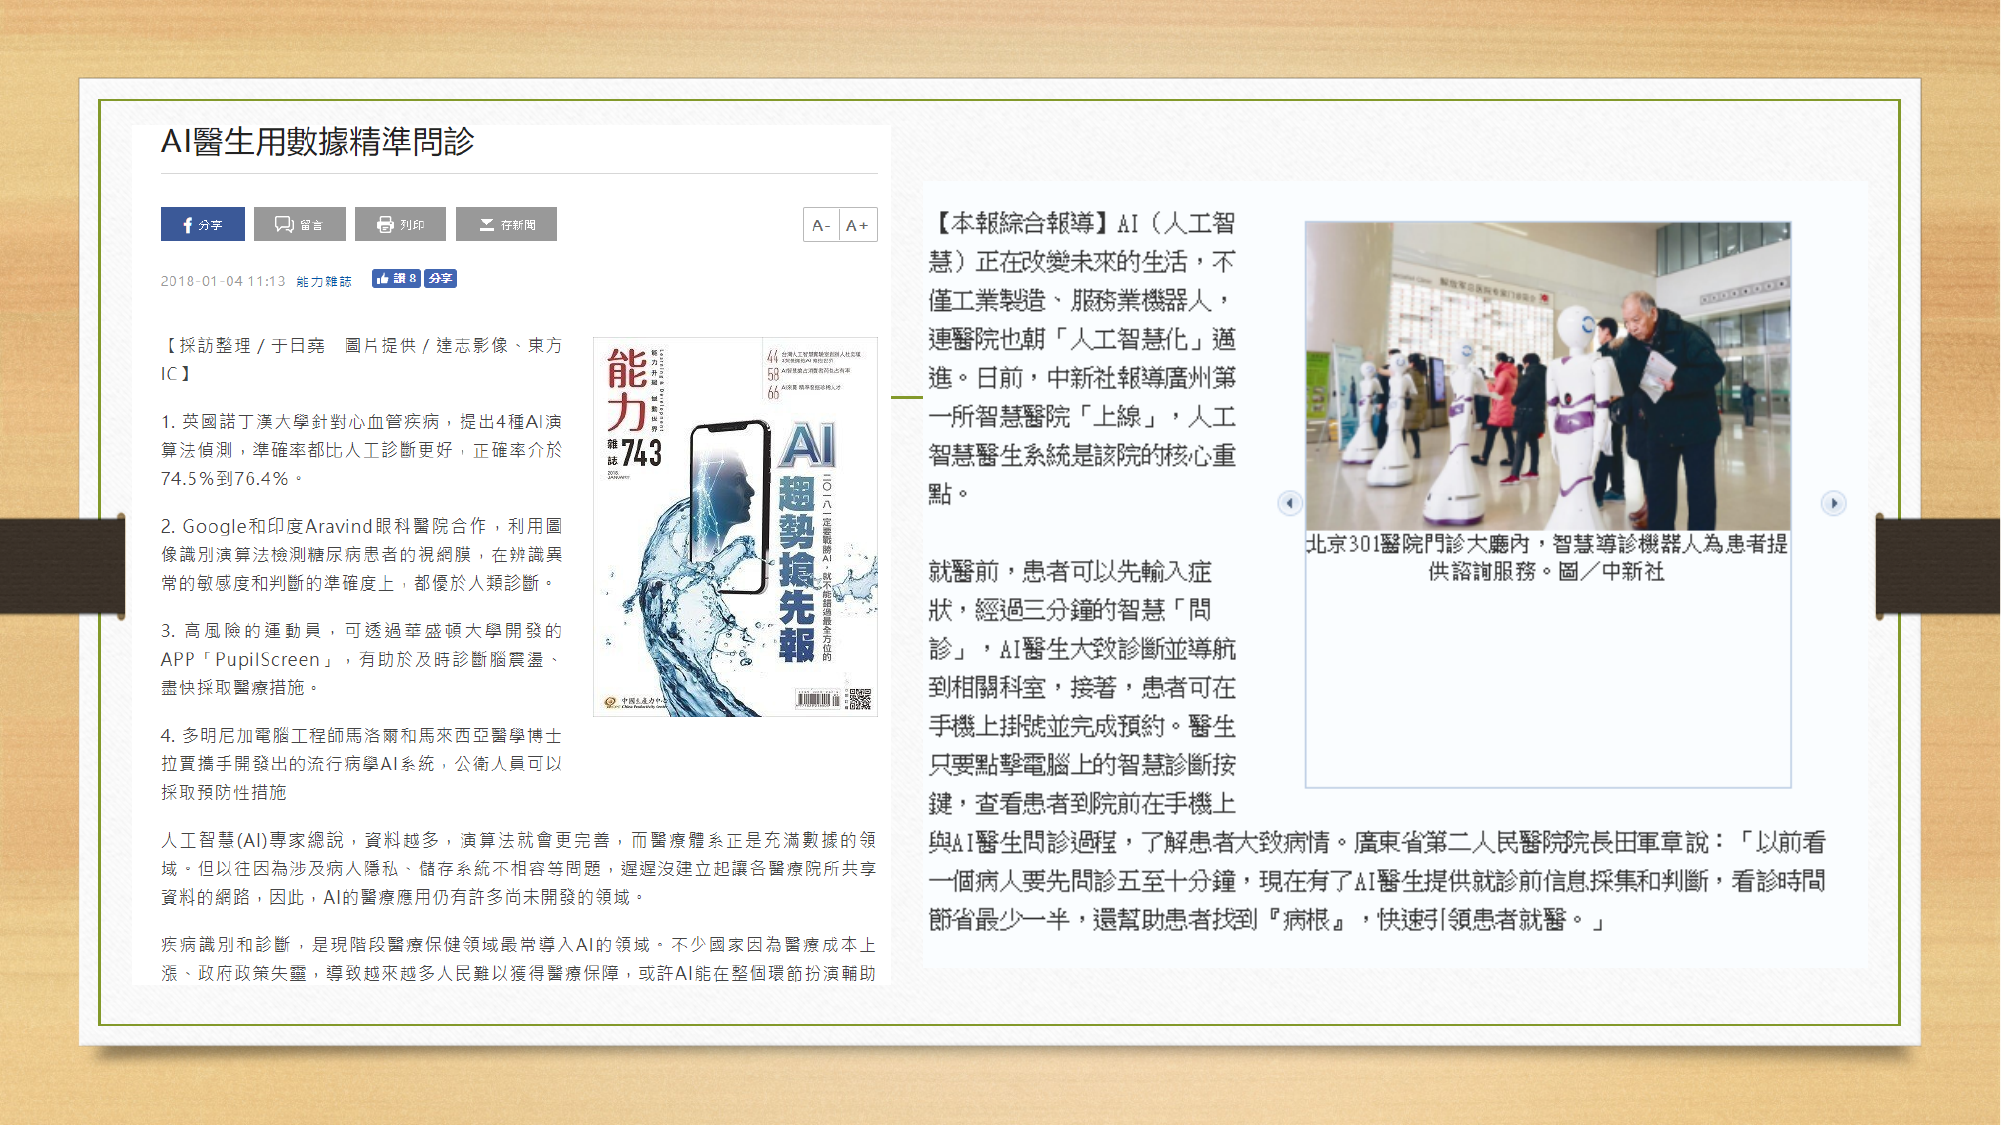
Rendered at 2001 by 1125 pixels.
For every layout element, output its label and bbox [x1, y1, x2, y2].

list [131, 124, 891, 985]
picture [0, 0, 2001, 1125]
